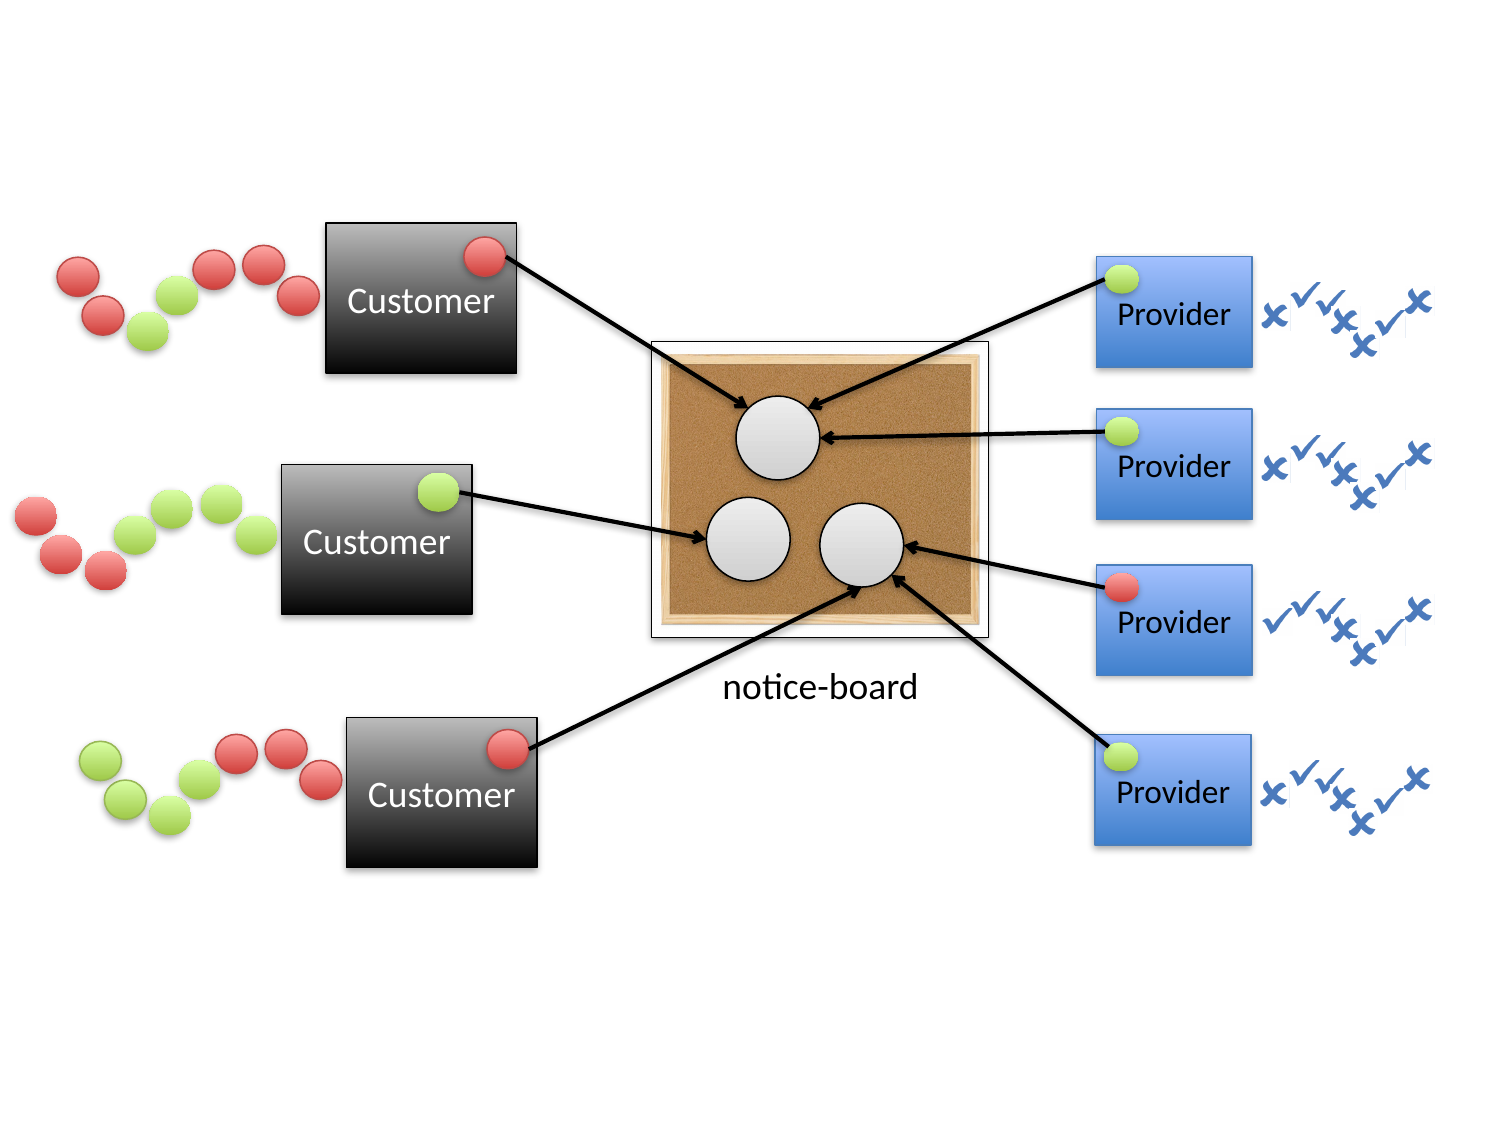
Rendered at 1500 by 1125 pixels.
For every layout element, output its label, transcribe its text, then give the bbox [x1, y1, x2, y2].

picture [1262, 608, 1293, 636]
text_box [486, 728, 528, 770]
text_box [1110, 564, 1435, 676]
text_box notice-board [868, 655, 886, 715]
text_box Customer [325, 222, 517, 374]
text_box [807, 278, 1106, 409]
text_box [1096, 408, 1435, 520]
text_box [1096, 256, 1435, 368]
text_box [819, 431, 1106, 439]
text_box Customer [281, 464, 473, 615]
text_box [903, 544, 1106, 573]
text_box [505, 256, 749, 409]
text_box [56, 245, 320, 352]
text_box [463, 236, 507, 277]
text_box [1094, 734, 1434, 846]
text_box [459, 491, 707, 540]
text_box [528, 586, 862, 750]
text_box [651, 342, 988, 637]
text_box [891, 574, 1109, 747]
text_box [417, 472, 459, 512]
text_box Customer [346, 717, 538, 868]
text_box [79, 729, 342, 836]
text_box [14, 484, 278, 591]
